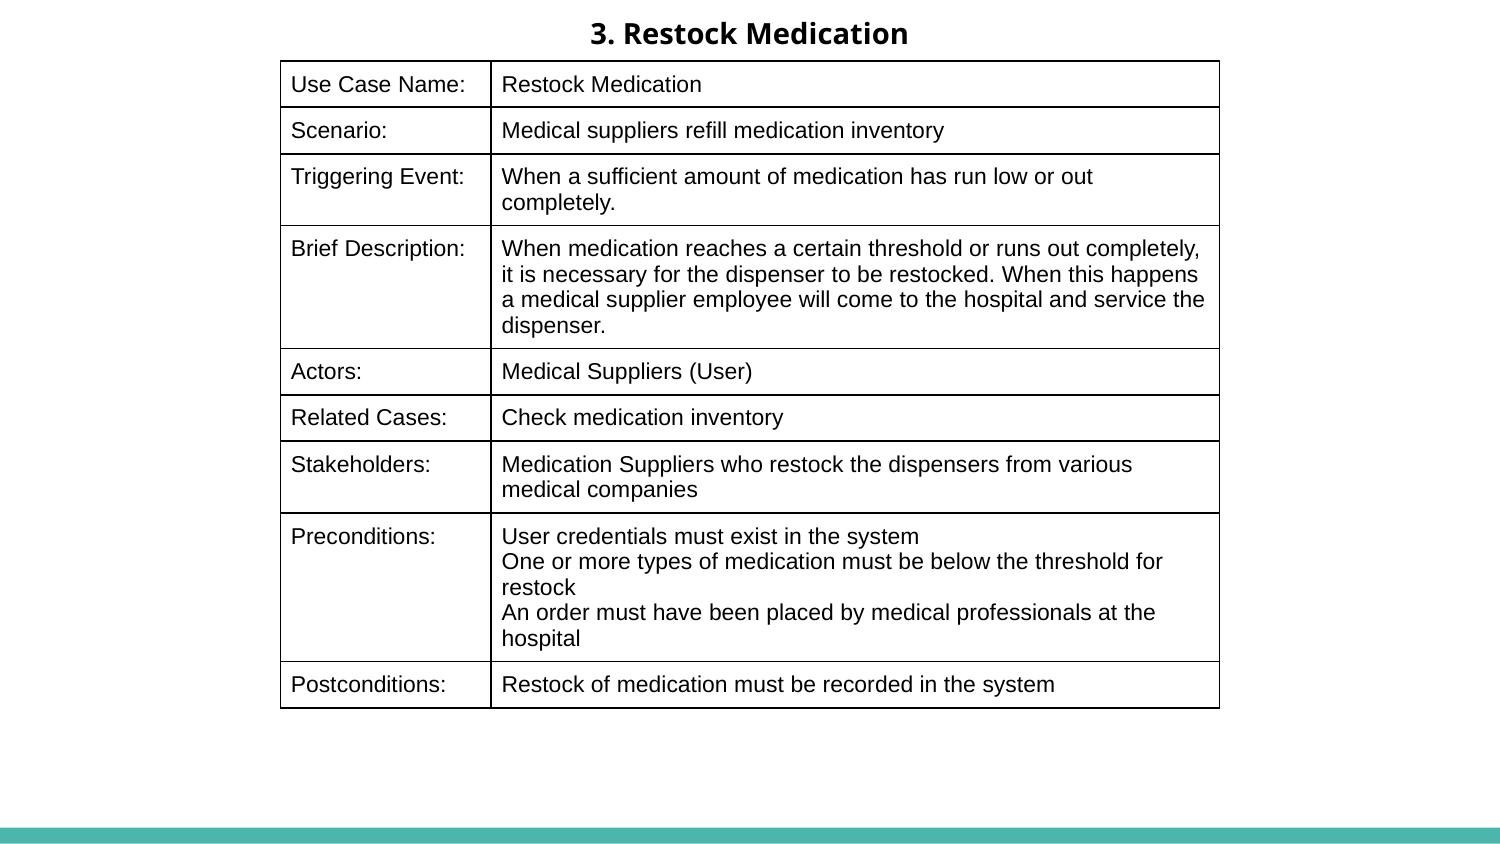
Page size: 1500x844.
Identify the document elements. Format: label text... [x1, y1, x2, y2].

table_cell When medication reaches a certain threshold or runs out completely, it is necessary for the dispenser to be restocked. When this happens a medical supplier employee will come to the hospital and service the dispenser. [492, 226, 1219, 348]
table_cell Restock of medication must be recorded in the system [492, 662, 1219, 707]
table_cell Check medication inventory [492, 396, 1219, 440]
table_cell Actors: [281, 349, 490, 394]
table_cell Triggering Event: [281, 155, 490, 225]
table_cell Preconditions: [281, 514, 490, 661]
table_cell Medical suppliers refill medication inventory [492, 108, 1219, 153]
table_cell When a sufficient amount of medication has run low or out completely. [492, 155, 1219, 225]
table_cell User credentials must exist in the system One or more types of medication must be below the threshold for restock An order must have been placed by medical professionals at the hospital [492, 514, 1219, 661]
table_cell Brief Description: [281, 226, 490, 348]
table_cell Stakeholders: [281, 442, 490, 512]
table_cell Scenario: [281, 108, 490, 153]
table_cell Postconditions: [281, 662, 490, 707]
text_box 3. Restock Medication [462, 0, 1038, 88]
table_header Restock Medication [492, 62, 1219, 106]
table_cell Medication Suppliers who restock the dispensers from various medical companies [492, 442, 1219, 512]
table_header Use Case Name: [281, 62, 490, 106]
table_cell Medical Suppliers (User) [492, 349, 1219, 394]
table_cell Related Cases: [281, 396, 490, 440]
